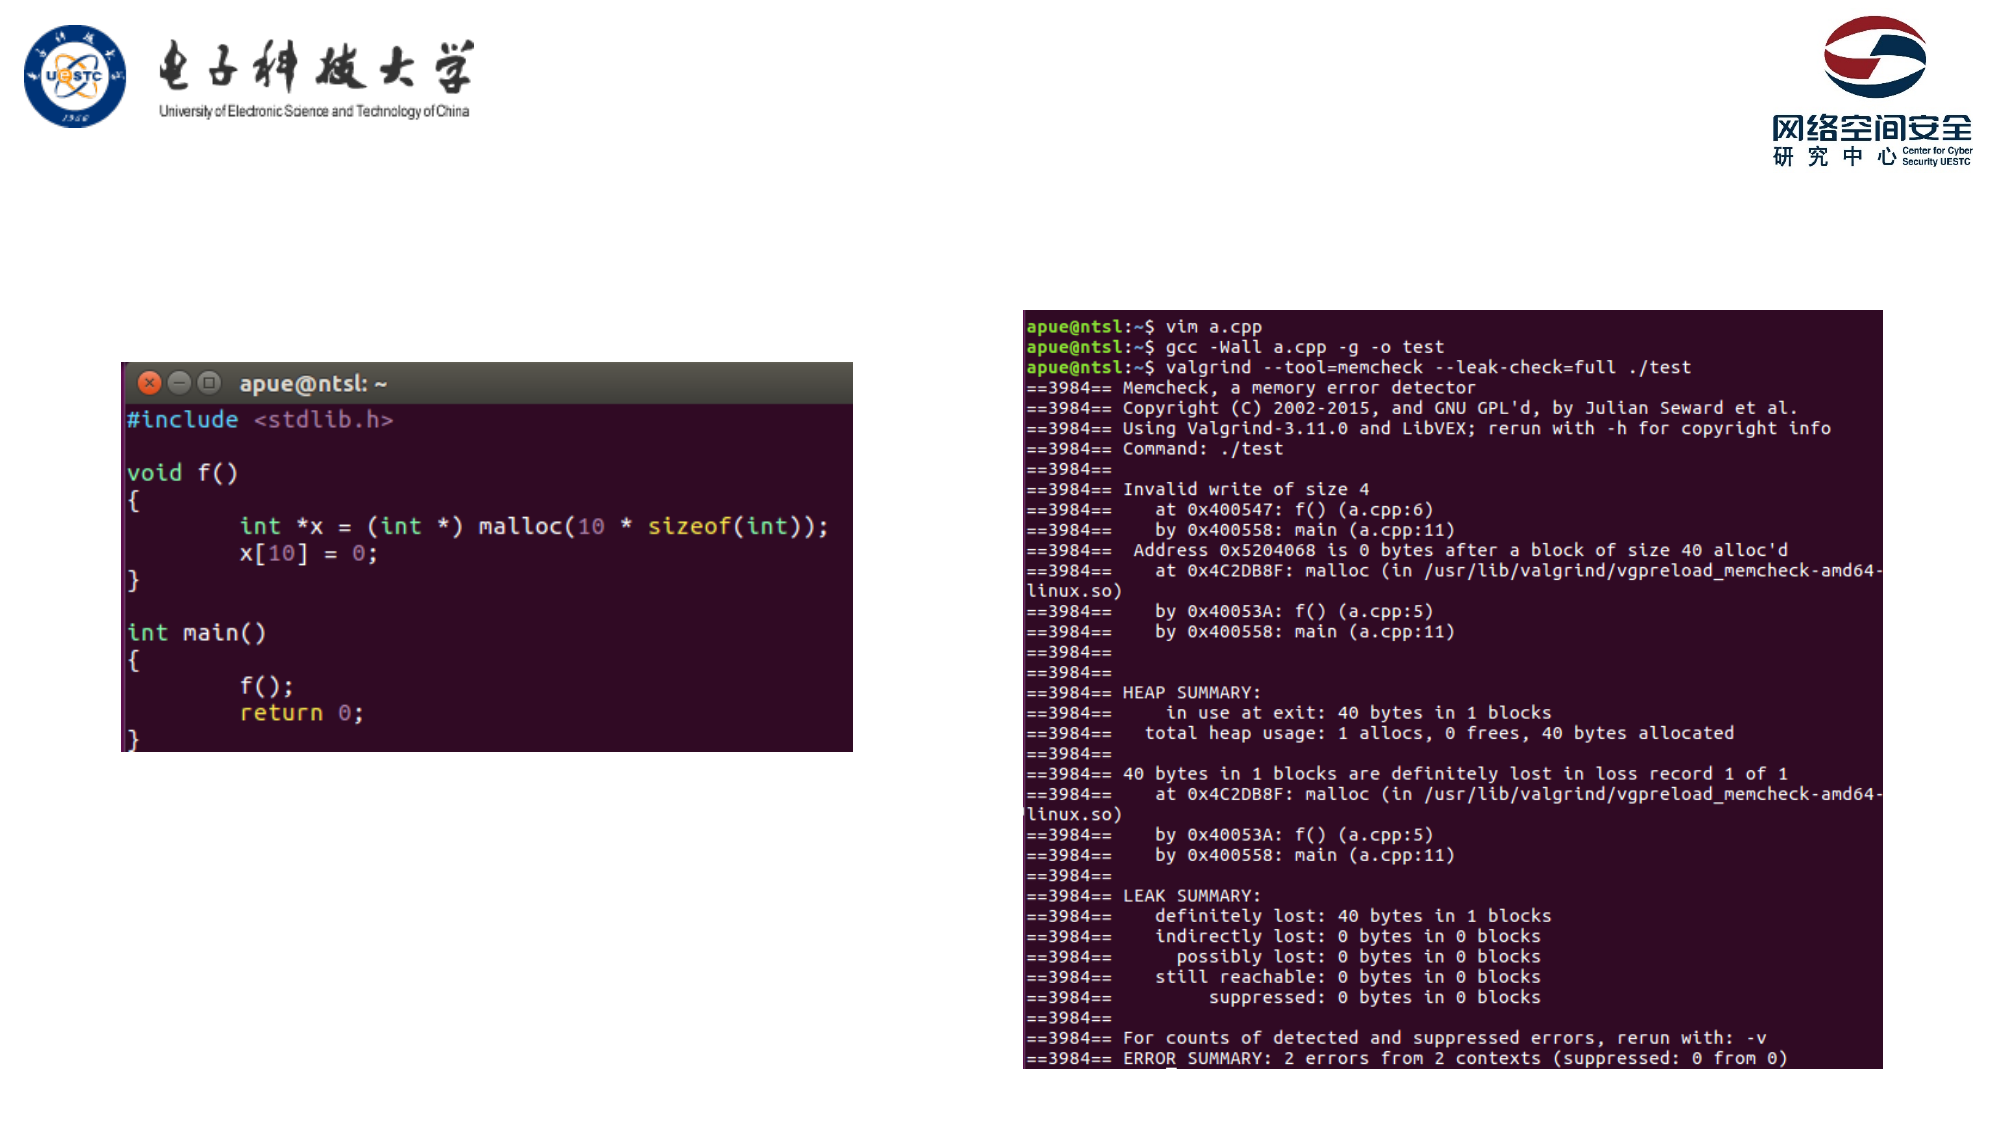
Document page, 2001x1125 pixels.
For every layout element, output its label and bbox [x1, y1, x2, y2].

picture [1773, 8, 1973, 173]
picture [24, 25, 474, 128]
picture [1023, 310, 1883, 1069]
picture [121, 362, 853, 752]
